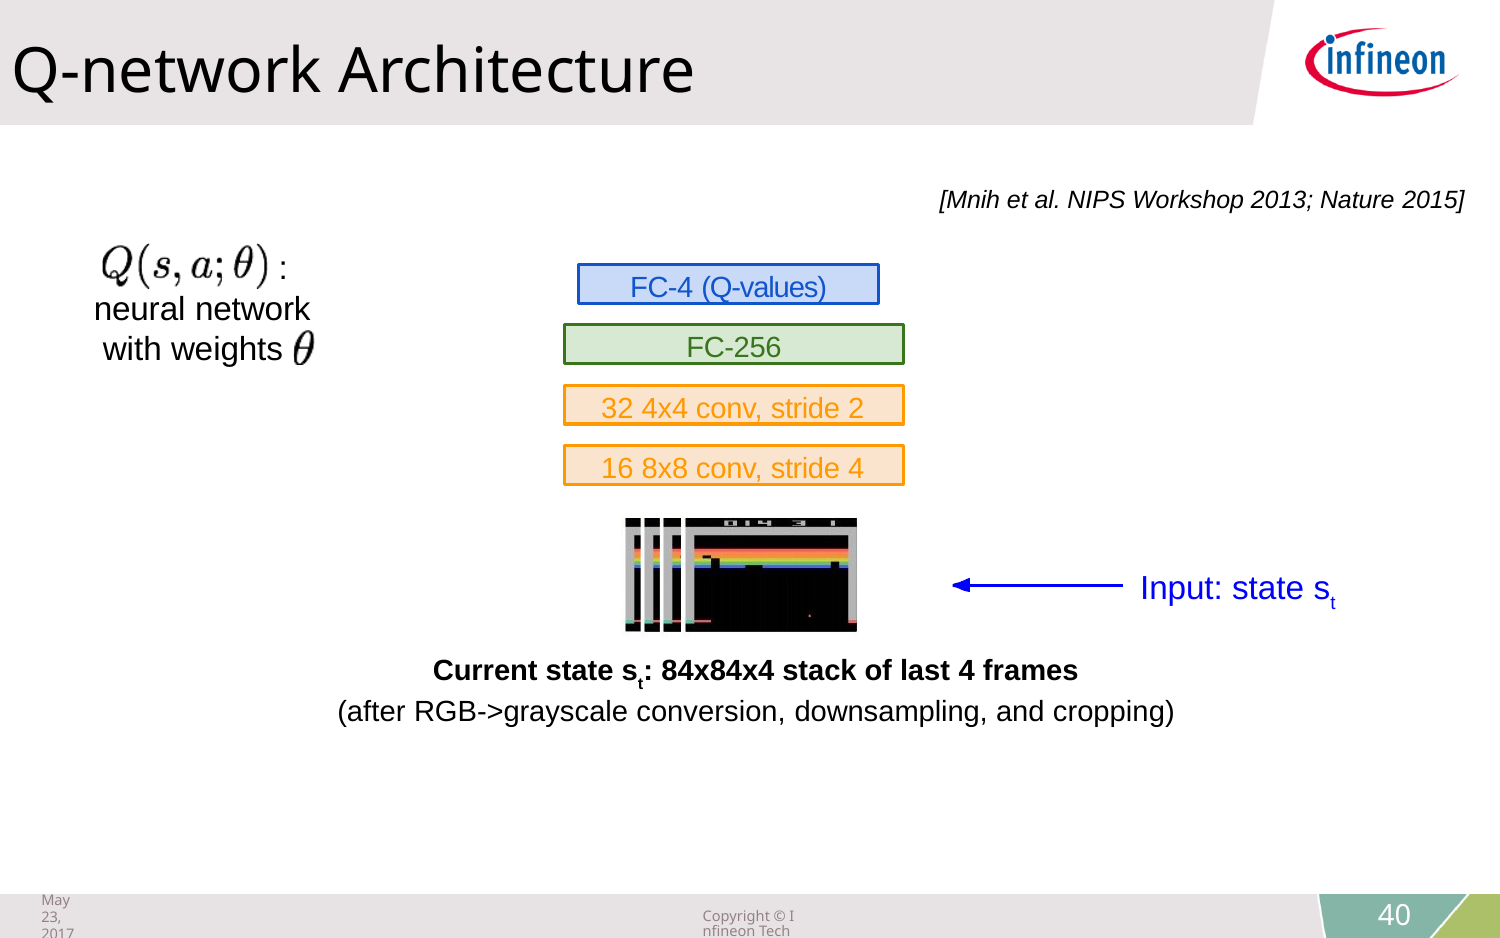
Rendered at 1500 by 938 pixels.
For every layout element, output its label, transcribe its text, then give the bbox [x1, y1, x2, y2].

slide_number 40 [1364, 895, 1412, 938]
text_box [Mnih et al. NIPS Workshop 2013; Nature 2015] [937, 181, 1469, 214]
text_box 16 8x8 conv, stride 4 [564, 445, 904, 485]
text_box [952, 578, 970, 593]
text_box 32 4x4 conv, stride 2 [564, 385, 904, 424]
text_box FC-4 (Q-values) [578, 264, 879, 304]
text_box FC-256 [564, 324, 904, 364]
text_box : neural network with weights [91, 244, 315, 367]
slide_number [41, 895, 89, 938]
text_box [659, 511, 681, 563]
picture [0, 0, 1500, 125]
text_box [640, 511, 659, 563]
footer Copyright © Infineon Technologies AG 2018. All rights reserved. [702, 895, 798, 938]
text_box [621, 511, 640, 563]
text_box [293, 329, 315, 365]
text_box [681, 511, 858, 563]
picture [0, 894, 1500, 938]
text_box [102, 243, 268, 289]
text_box Input: state st Current state st: 84x84x4 stack of last 4 frames (after RGB->grayscale conversion, downsampling, and cropping) [334, 563, 1337, 728]
title Q-network Architecture [9, 0, 773, 105]
